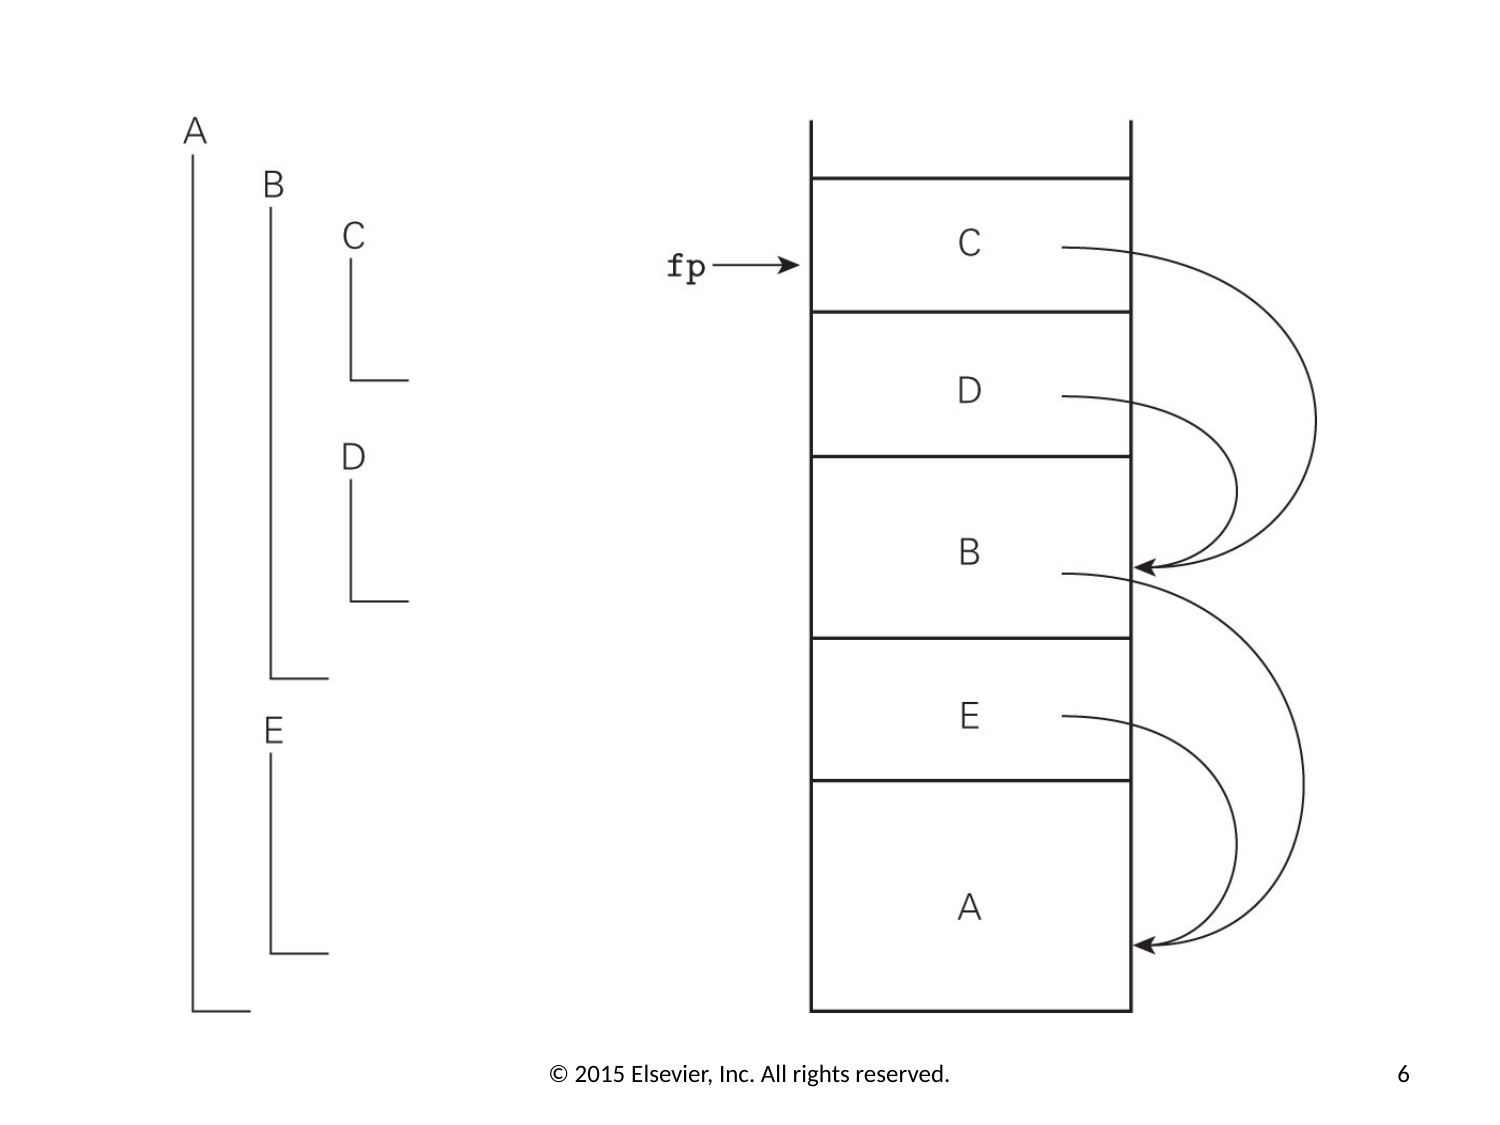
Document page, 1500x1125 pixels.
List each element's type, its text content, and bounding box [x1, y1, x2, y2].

footer © 2015 Elsevier, Inc. All rights reserved. [512, 1042, 988, 1103]
slide_number 6 [1074, 1042, 1425, 1103]
picture [182, 112, 1318, 1013]
